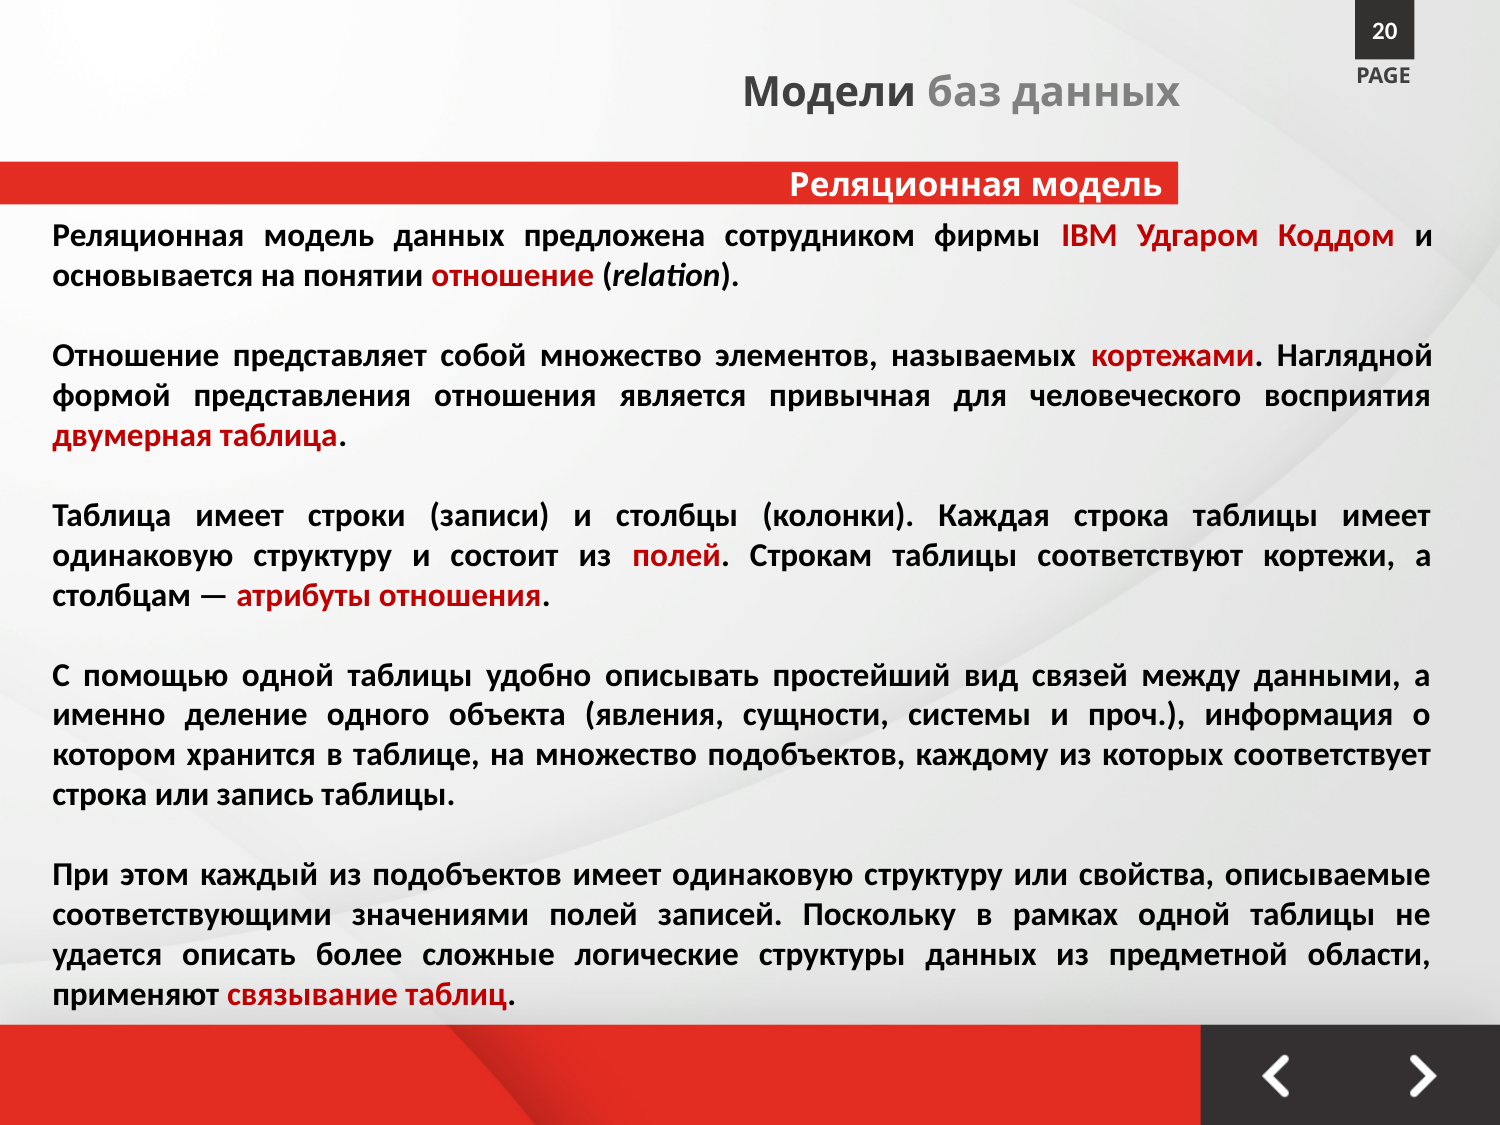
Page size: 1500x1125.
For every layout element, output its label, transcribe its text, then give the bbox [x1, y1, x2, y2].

text_box 20 [1353, 0, 1417, 61]
text_box Реляционная модель данных предложена сотрудником фирмы IВМ Удгаром Коддом и основывается на понятии отношение (relation). Отношение представляет собой множество элементов, называемых кортежами. Наглядной формой представления отношения является привычная для человеческого восприятия двумерная таблица. Таблица имеет строки (записи) и столбцы (колонки). Каждая строка таблицы имеет одинаковую структуру и состоит из полей. Строкам таблицы соответствуют кортежи, а столбцам — атрибуты отношения. С помощью одной таблицы удобно описывать простейший вид связей между данными, а именно деление одного объекта (явления, сущности, системы и проч.), информация о котором хранится в таблице, на множество подобъектов, каждому из которых соответствует строка или запись таблицы. При этом каждый из подобъектов имеет одинаковую структуру или свойства, описываемые соответствующими значениями полей записей. Поскольку в рамках одной таблицы не удается описать более сложные логические структуры данных из предметной области, применяют связывание таблиц. [37, 206, 1448, 1020]
subtitle Реляционная модель [0, 161, 1179, 205]
picture [0, 0, 1500, 1125]
text_box PAGE [1341, 54, 1426, 96]
text_box Модели баз данных [22, 57, 1196, 123]
